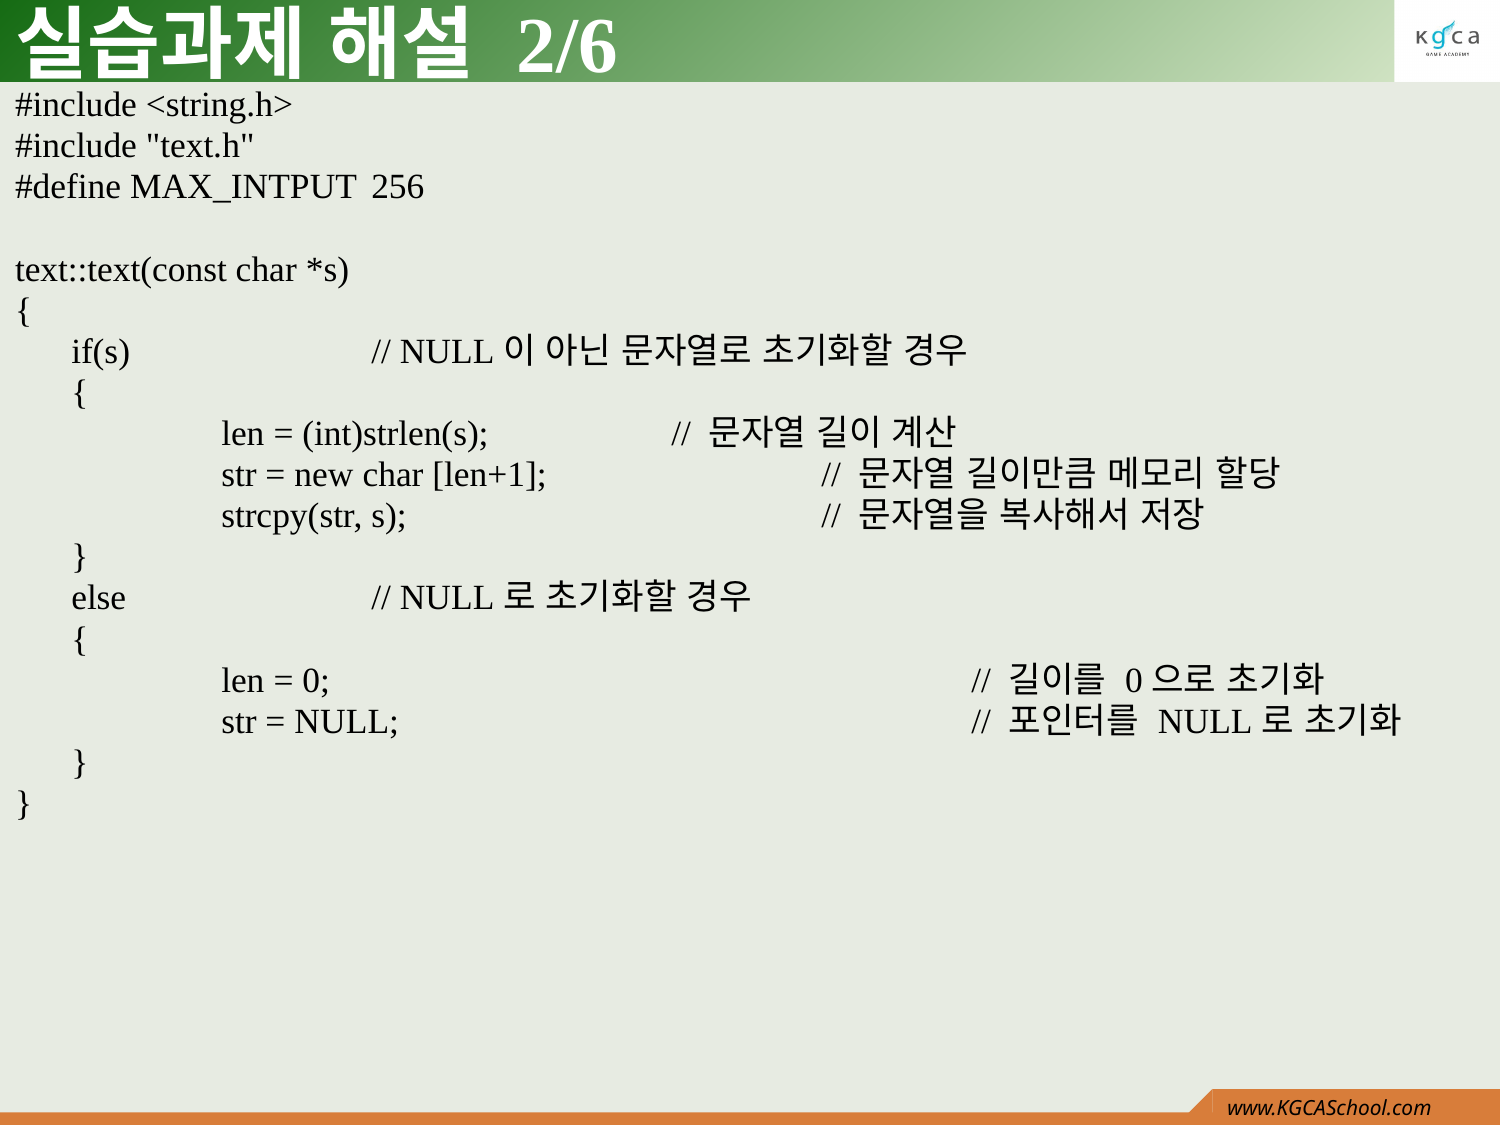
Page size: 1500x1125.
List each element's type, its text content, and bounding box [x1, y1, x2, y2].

title 실습과제 해설 2/6 [0, 0, 1388, 82]
list #include <string.h> #include "text.h" #define MAX_INTPUT 256 text::text(const char *s) { if(s) // NULL이 아닌 문자열로 초기화할 경우 { len = (int)strlen(s); // 문자열 길이 계산 str = new char [len+1]; // 문자열 길이만큼 메모리 할당 strcpy(str, s); // 문자열을 복사해서 저장 } else // NULL로 초기화할 경우 { len = 0; // 길이를 0으로 초기화 str = NULL; // 포인터를 NULL로 초기화 } } [0, 82, 1500, 1055]
picture [1394, 0, 1500, 82]
